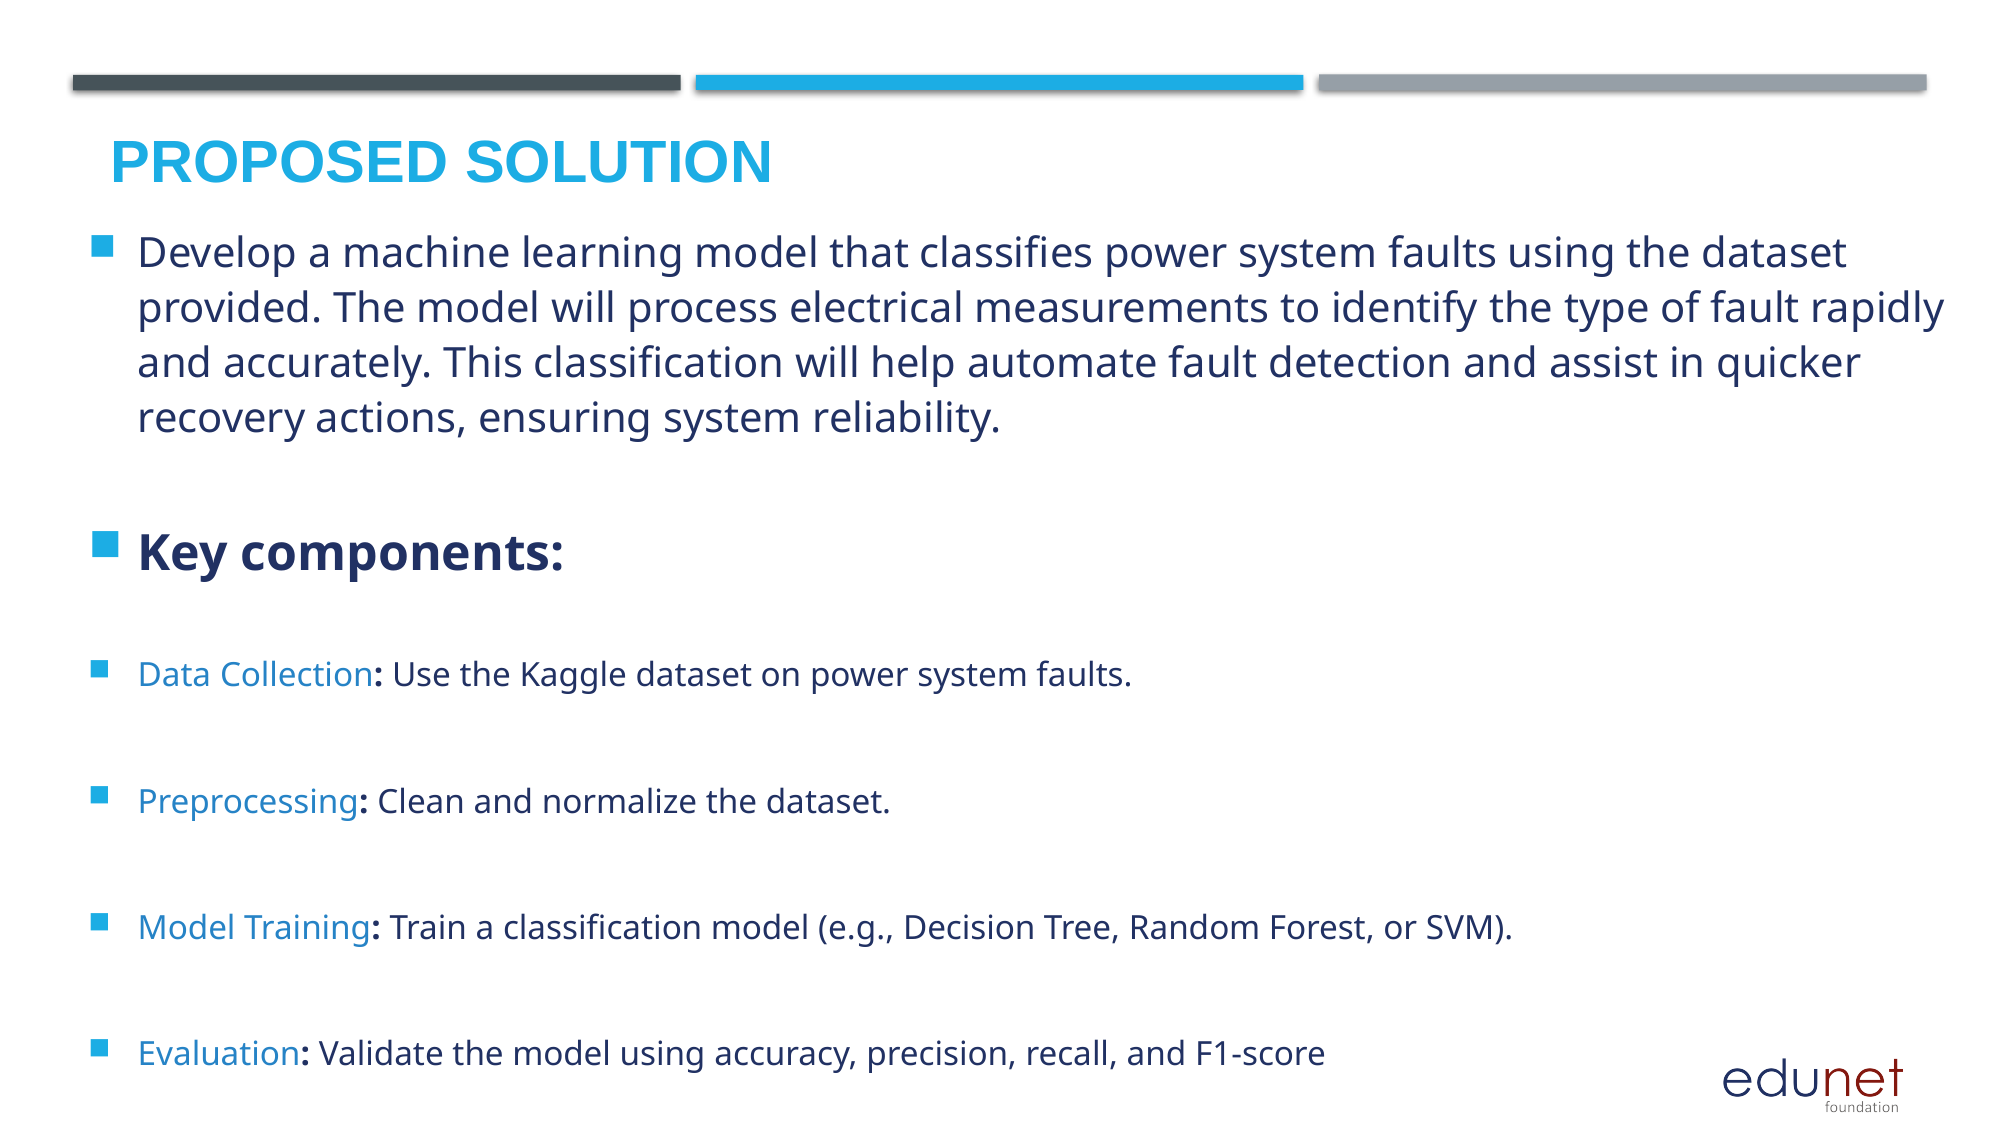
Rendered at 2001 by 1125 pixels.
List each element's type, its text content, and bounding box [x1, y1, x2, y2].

picture [1719, 1091, 1905, 1116]
list Develop a machine learning model that classifies power system faults using the dataset provided. The model will process electrical measurements to identify the type of fault rapidly and accurately. This classification will help automate fault detection and assist in quicker recovery actions, ensuring system reliability. Key components: Data Collection: Use the Kaggle dataset on power system faults. Preprocessing: Clean and normalize the dataset. Model Training: Train a classification model (e.g., Decision Tree, Random Forest, or SVM). Evaluation: Validate the model using accuracy, precision, recall, and F1-score [72, 202, 1978, 1091]
title Proposed Solution [95, 115, 1905, 202]
